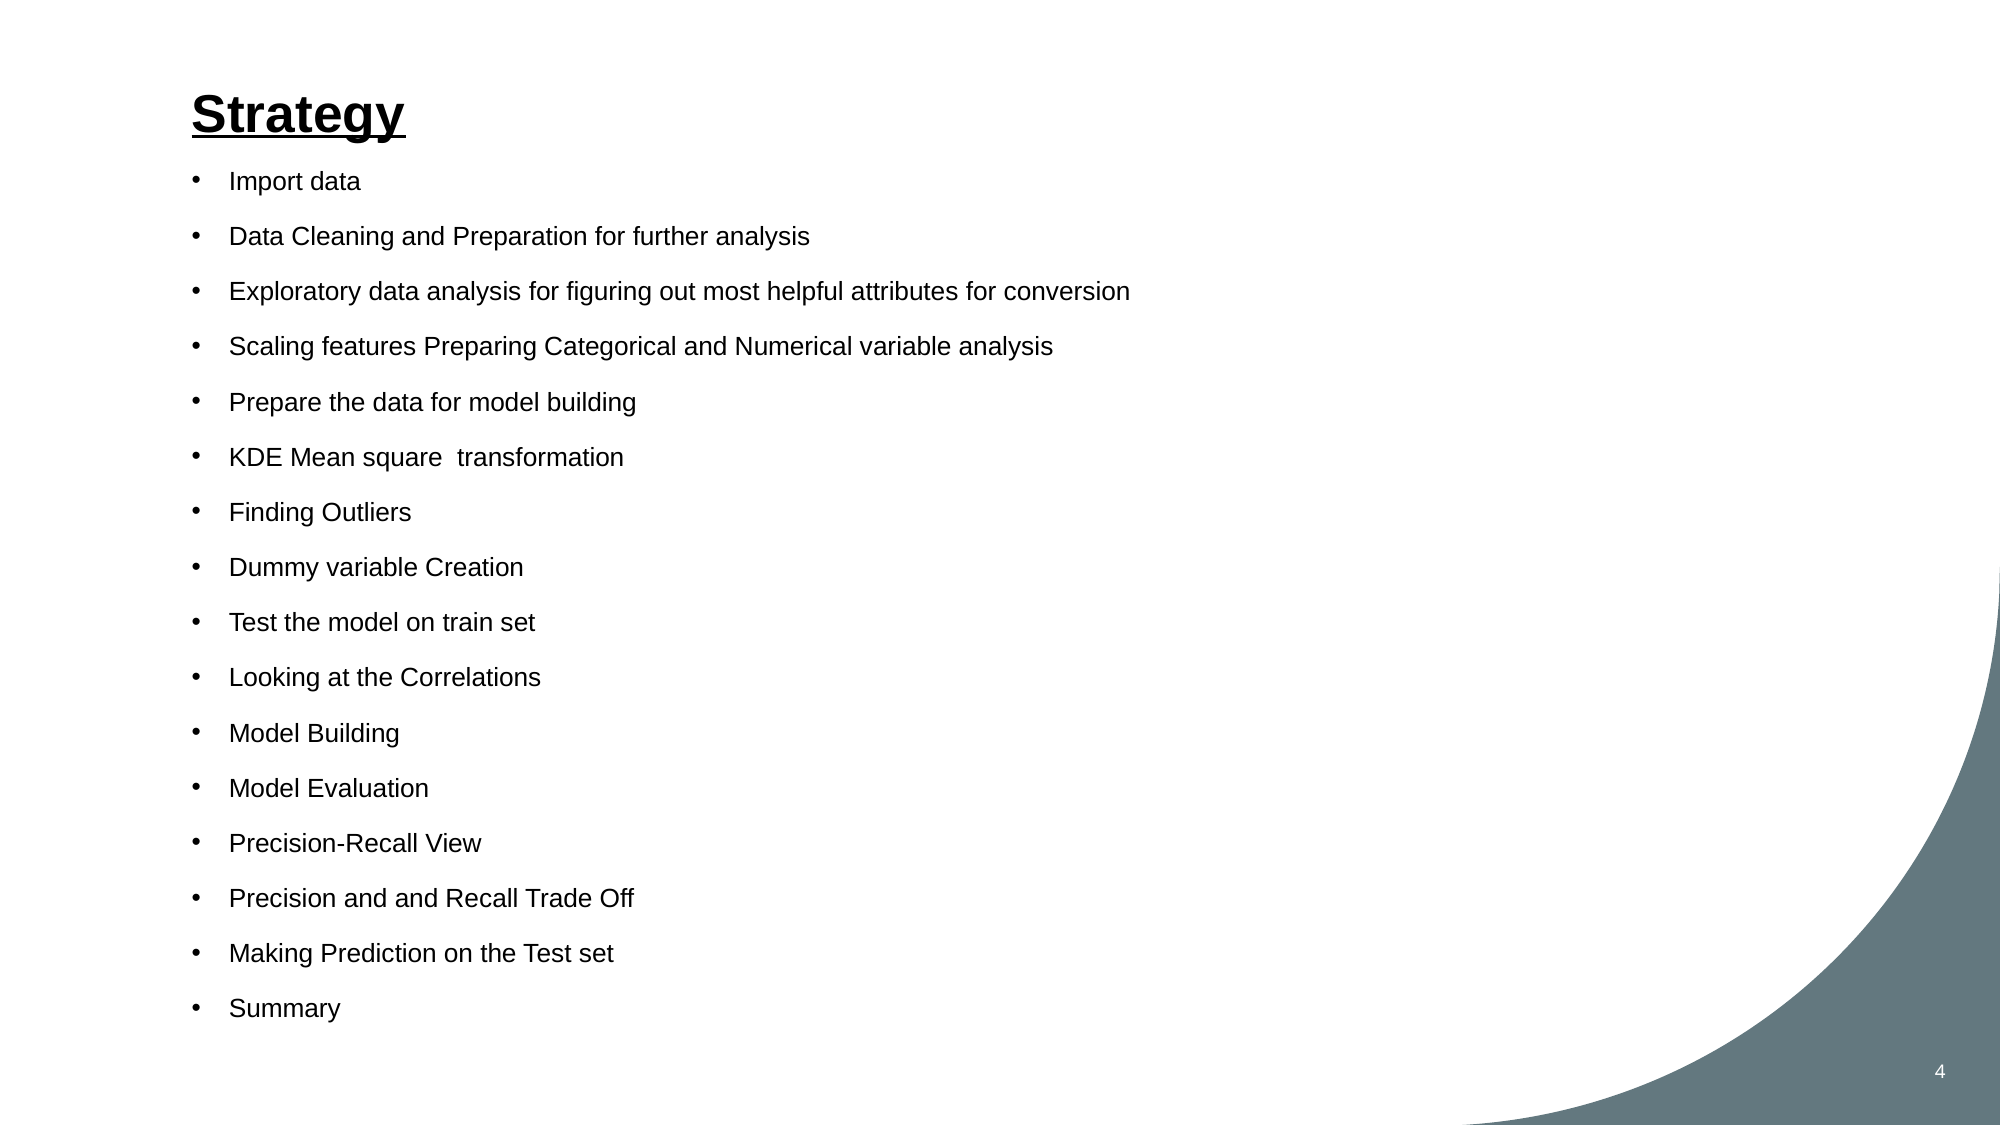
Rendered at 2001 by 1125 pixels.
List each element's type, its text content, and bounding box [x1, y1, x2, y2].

slide_number 4 [1893, 1042, 1961, 1103]
title Strategy [176, 65, 1809, 150]
list Import data Data Cleaning and Preparation for further analysis Exploratory data analysis for figuring out most helpful attributes for conversion Scaling features Preparing Categorical and Numerical variable analysis Prepare the data for model building KDE Mean square transformation Finding Outliers Dummy variable Creation Test the model on train set Looking at the Correlations Model Building Model Evaluation Precision-Recall View Precision and and Recall Trade Off Making Prediction on the Test set Summary [176, 150, 1809, 1033]
